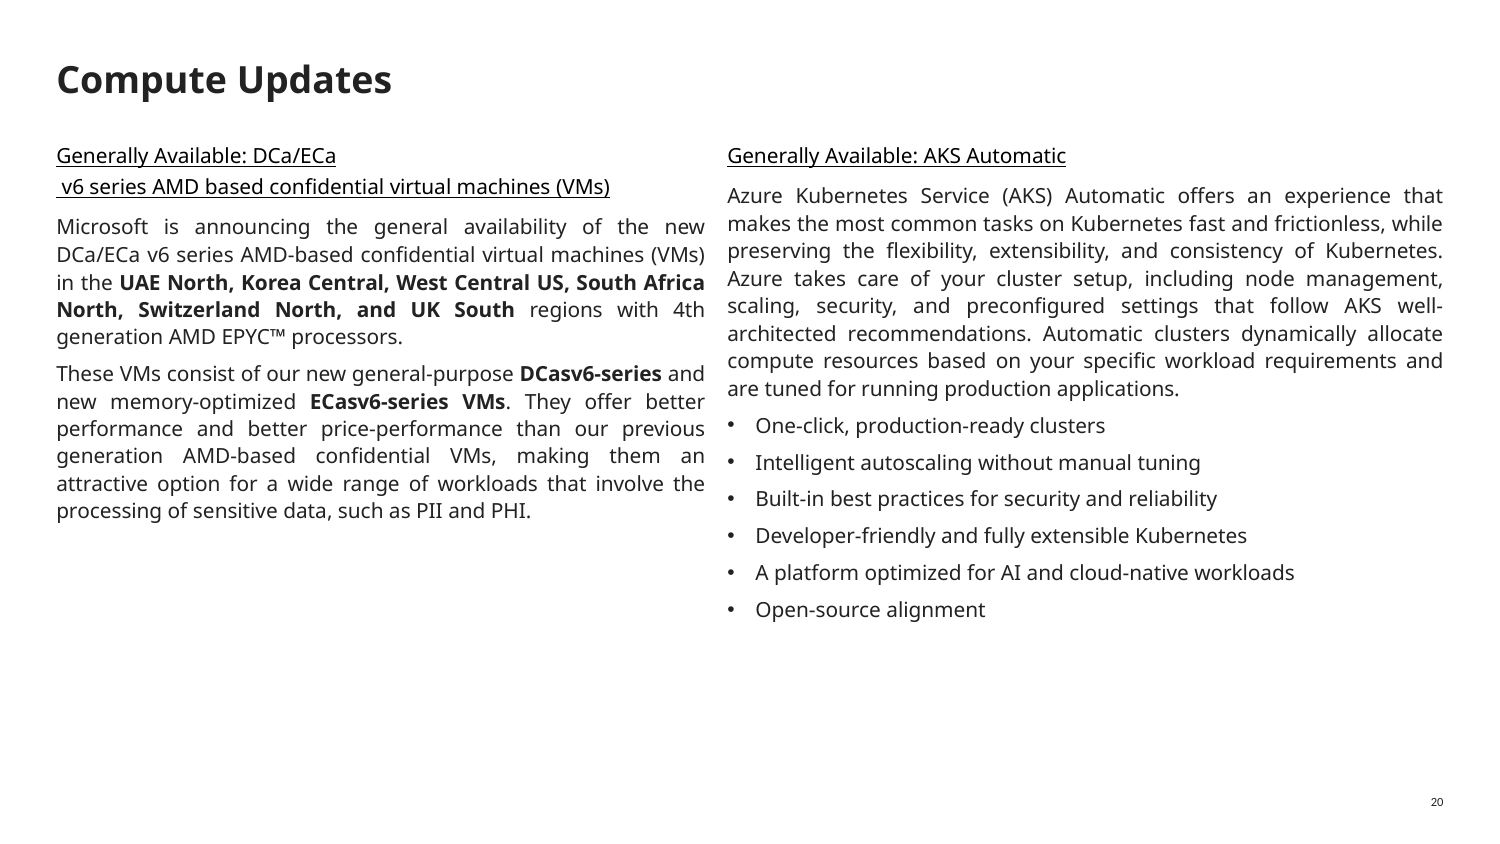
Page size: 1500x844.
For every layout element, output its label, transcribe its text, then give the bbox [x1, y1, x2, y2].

list Generally Available: AKS Automatic Azure Kubernetes Service (AKS) Automatic offers an experience that makes the most common tasks on Kubernetes fast and frictionless, while preserving the flexibility, extensibility, and consistency of Kubernetes. Azure takes care of your cluster setup, including node management, scaling, security, and preconfigured settings that follow AKS well-architected recommendations. Automatic clusters dynamically allocate compute resources based on your specific workload requirements and are tuned for running production applications. One-click, production-ready clusters Intelligent autoscaling without manual tuning Built-in best practices for security and reliability Developer-friendly and fully extensible Kubernetes A platform optimized for AI and cloud-native workloads Open-source alignment [727, 140, 1444, 760]
list Generally Available: DCa/ECa v6 series AMD based confidential virtual machines (VMs) Microsoft is announcing the general availability of the new DCa/ECa v6 series AMD-based confidential virtual machines (VMs) in the UAE North, Korea Central, West Central US, South Africa North, Switzerland North, and UK South regions with 4th generation AMD EPYC™ processors. These VMs consist of our new general-purpose DCasv6-series and new memory-optimized ECasv6-series VMs. They offer better performance and better price-performance than our previous generation AMD-based confidential VMs, making them an attractive option for a wide range of workloads that involve the processing of sensitive data, such as PII and PHI. [56, 140, 706, 470]
title Compute Updates [56, 56, 1444, 113]
